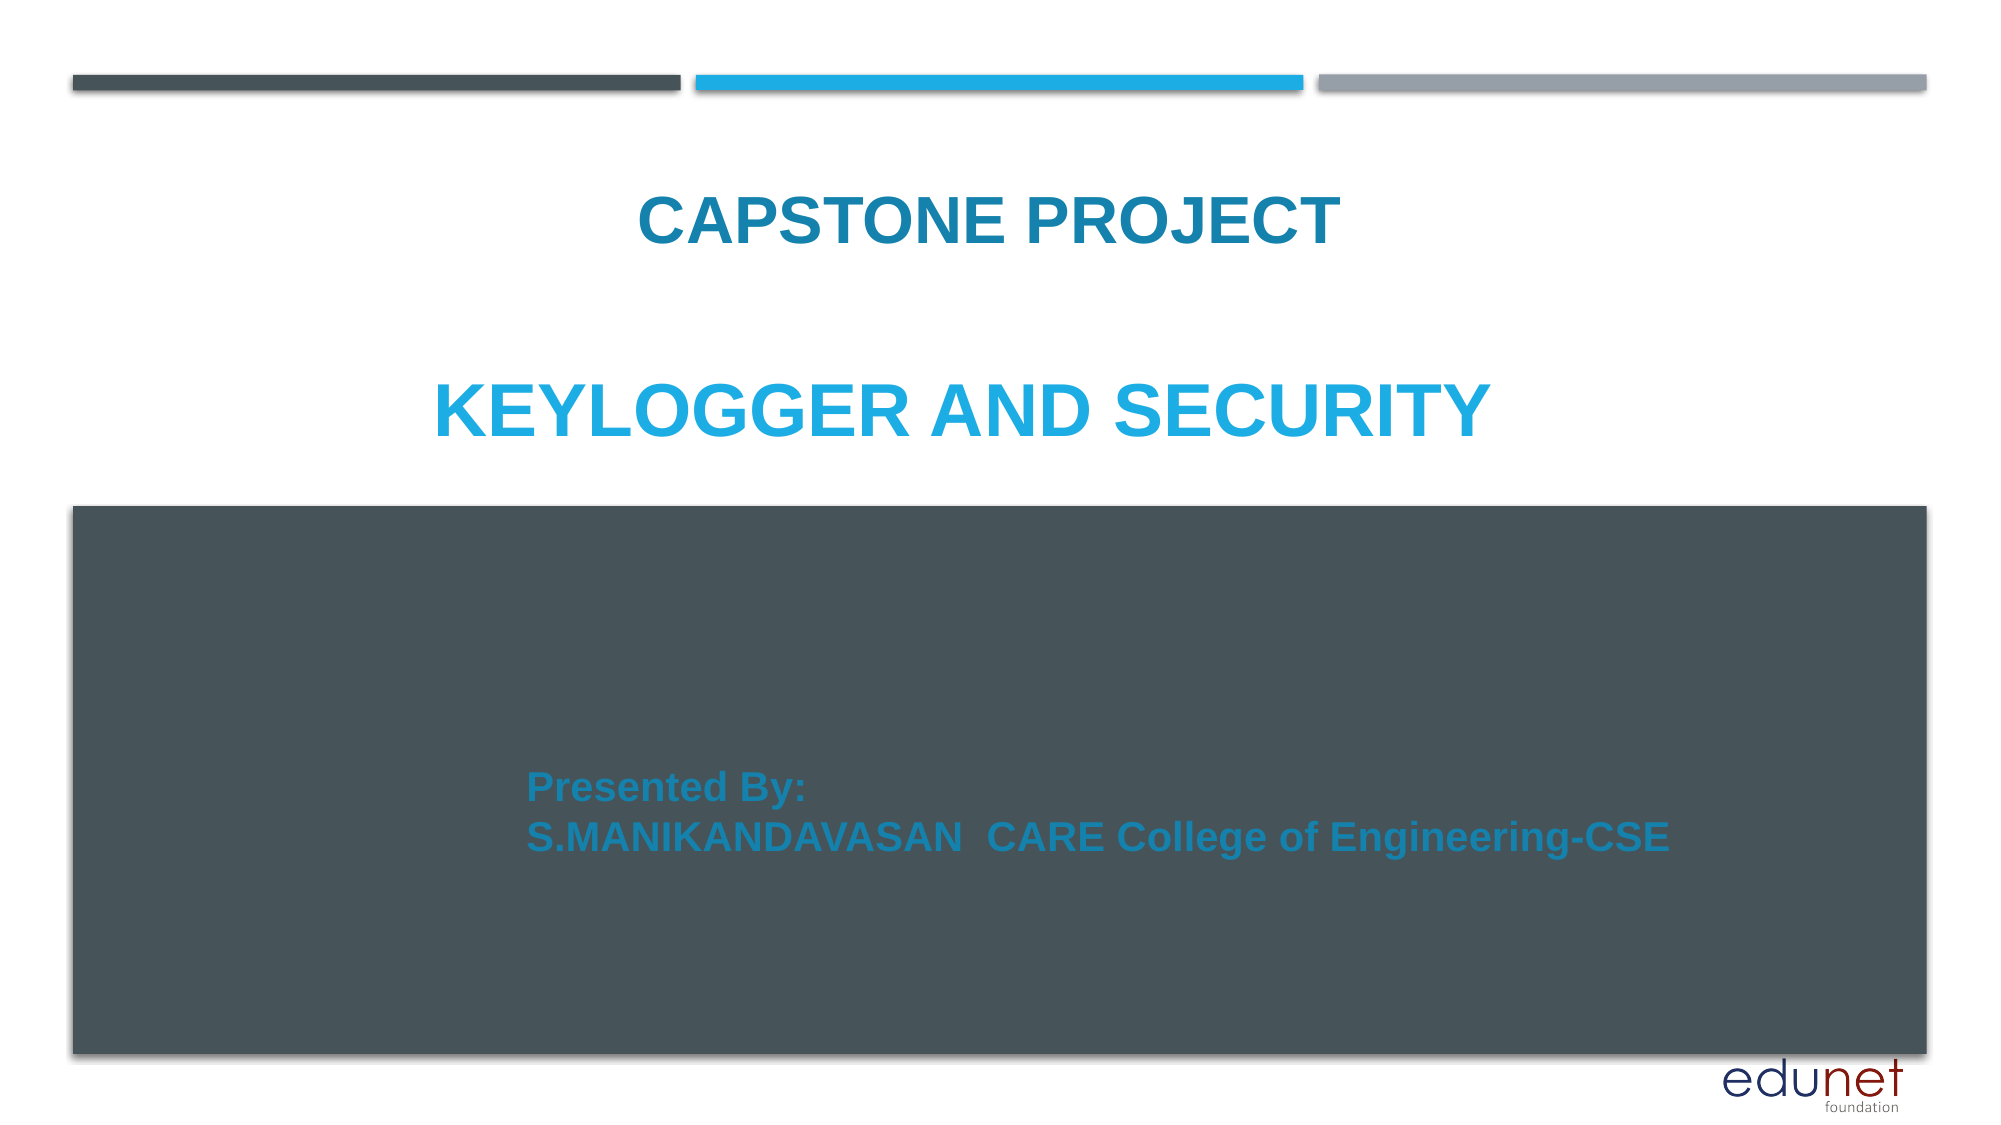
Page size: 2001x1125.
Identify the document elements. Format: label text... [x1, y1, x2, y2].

text_box Presented By: S.MANIKANDAVASAN CARE College of Engineering-CSE [511, 752, 1821, 868]
picture [1719, 1056, 1905, 1116]
title KEYLOGGER and security [222, 298, 1723, 460]
text_box CAPSTONE PROJECT [0, 169, 2000, 265]
